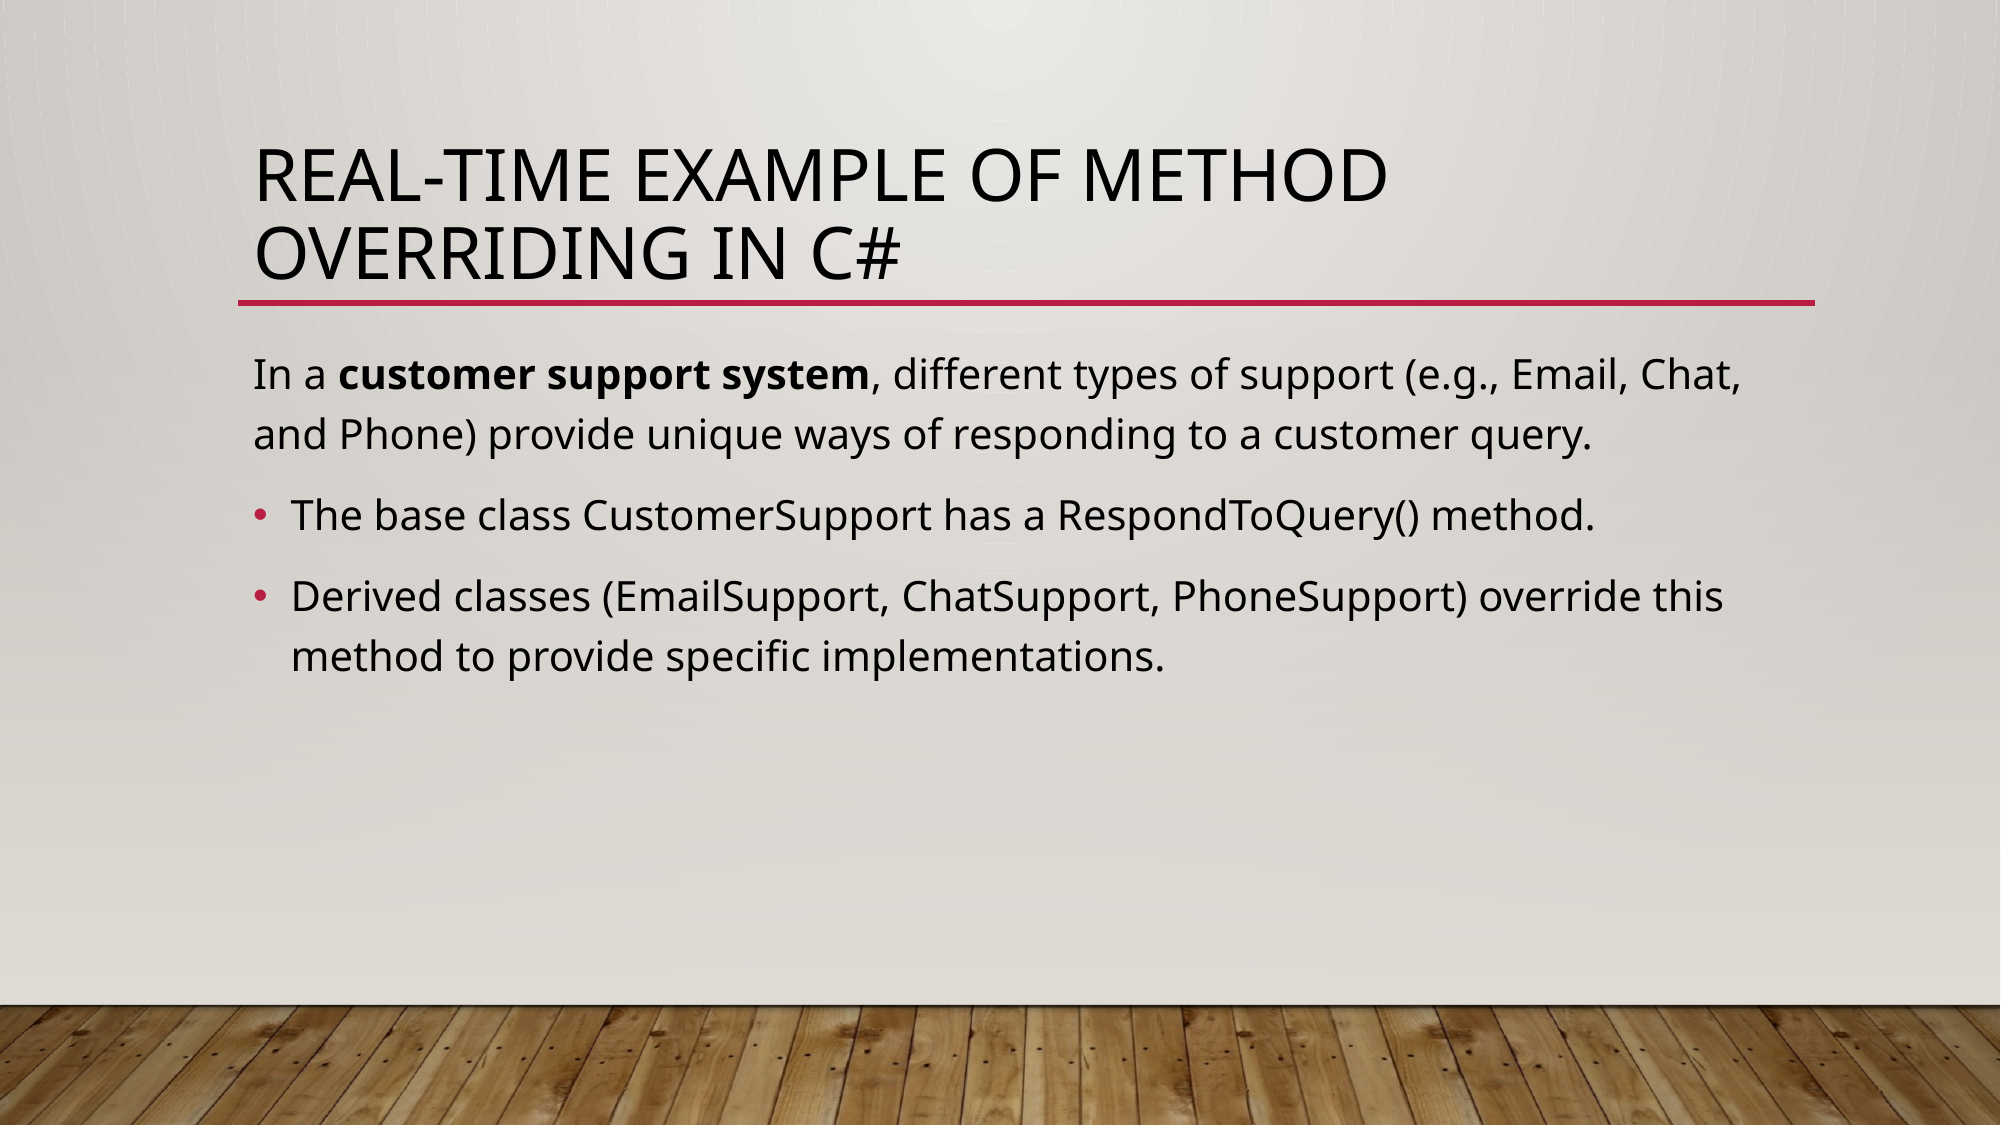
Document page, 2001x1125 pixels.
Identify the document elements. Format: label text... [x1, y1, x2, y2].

list In a customer support system, different types of support (e.g., Email, Chat, and Phone) provide unique ways of responding to a customer query. The base class CustomerSupport has a RespondToQuery() method. Derived classes (EmailSupport, ChatSupport, PhoneSupport) override this method to provide specific implementations. [238, 330, 1814, 897]
picture [0, 1005, 2000, 1125]
title Real-Time Example of Method Overriding in C# [238, 131, 1814, 305]
